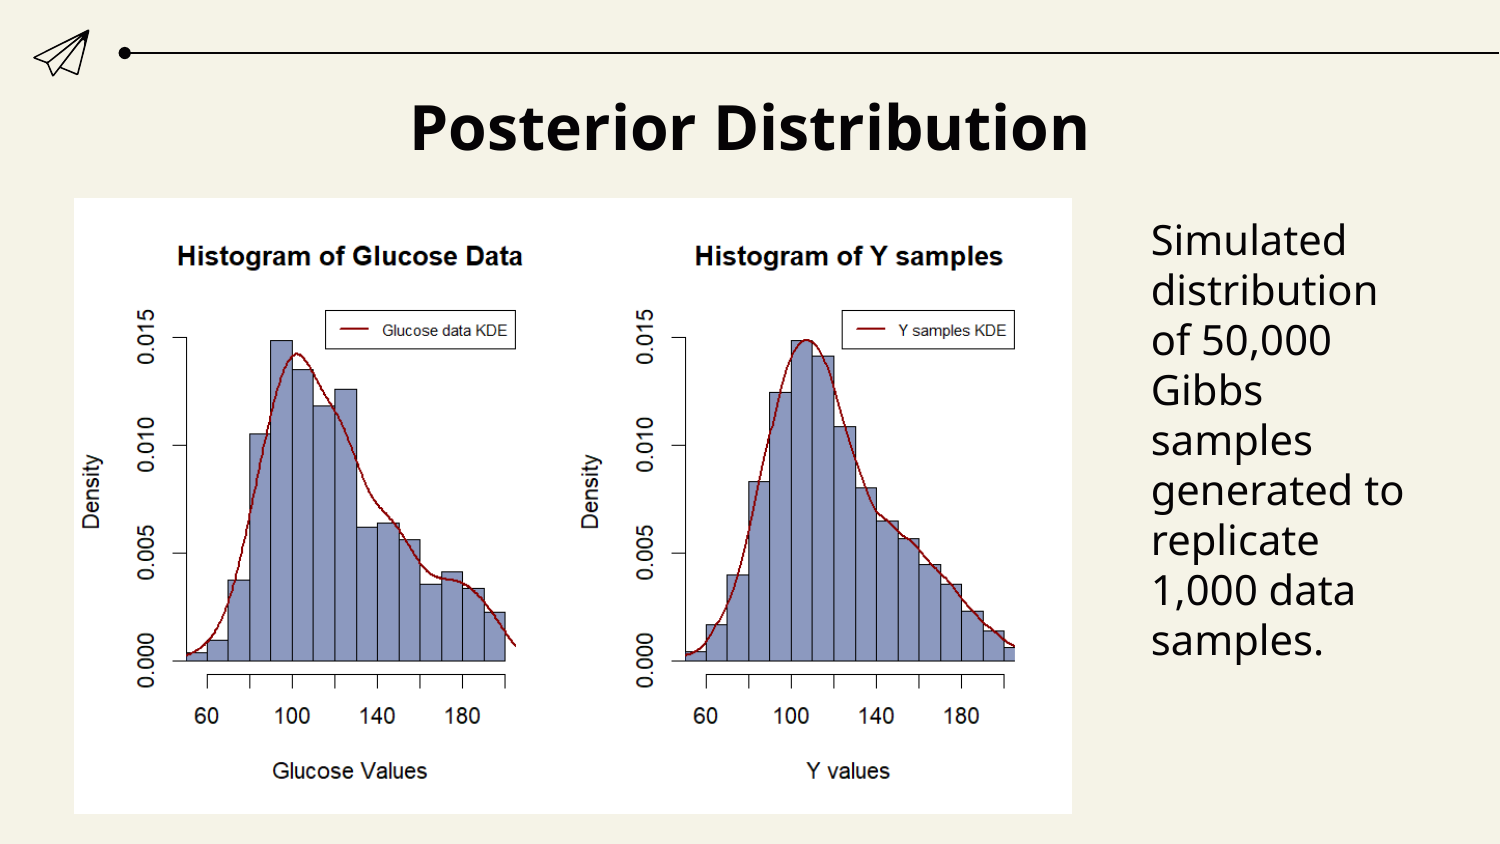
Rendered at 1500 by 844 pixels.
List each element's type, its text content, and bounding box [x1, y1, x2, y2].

picture [74, 198, 1072, 814]
subtitle Simulated distribution of 50,000 Gibbs samples generated to replicate 1,000 data samples. [1135, 198, 1429, 718]
title Posterior Distribution [118, 72, 1383, 167]
